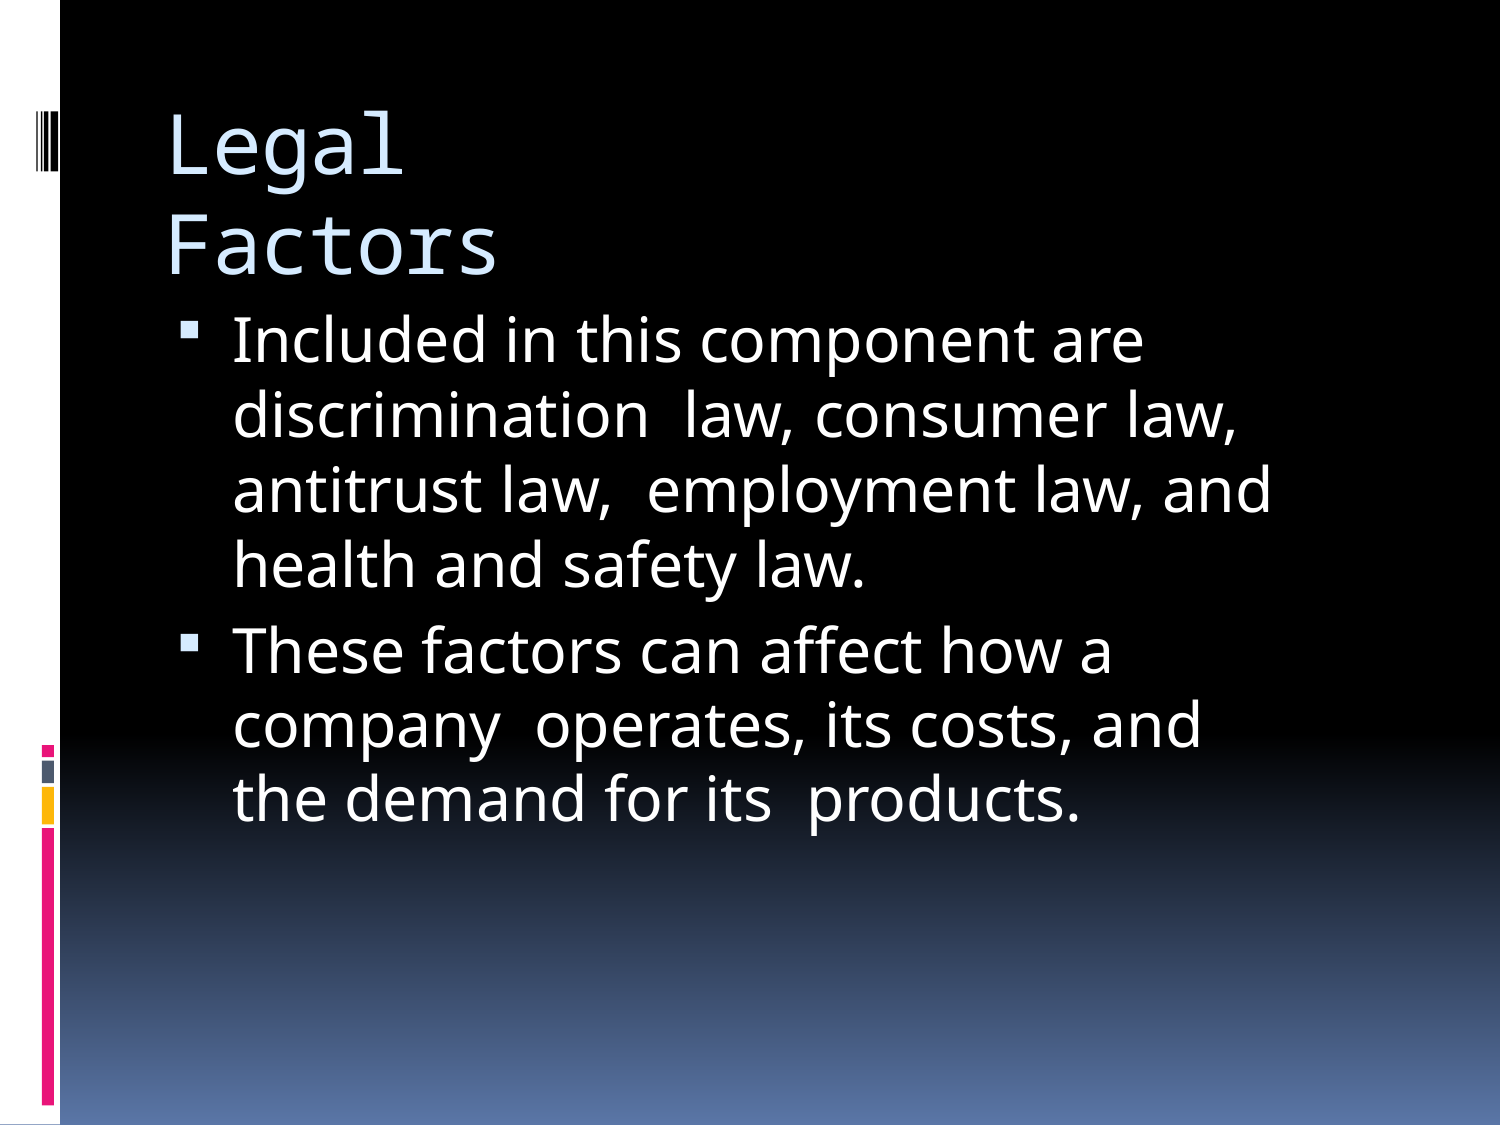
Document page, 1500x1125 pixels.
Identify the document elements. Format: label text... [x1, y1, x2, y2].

title Legal Factors [162, 89, 737, 292]
text_box Included in this component are discrimination law, consumer law, antitrust law, employment law, and health and safety law. These factors can affect how a company operates, its costs, and the demand for its products. [173, 297, 1407, 837]
picture [60, 0, 1500, 1125]
